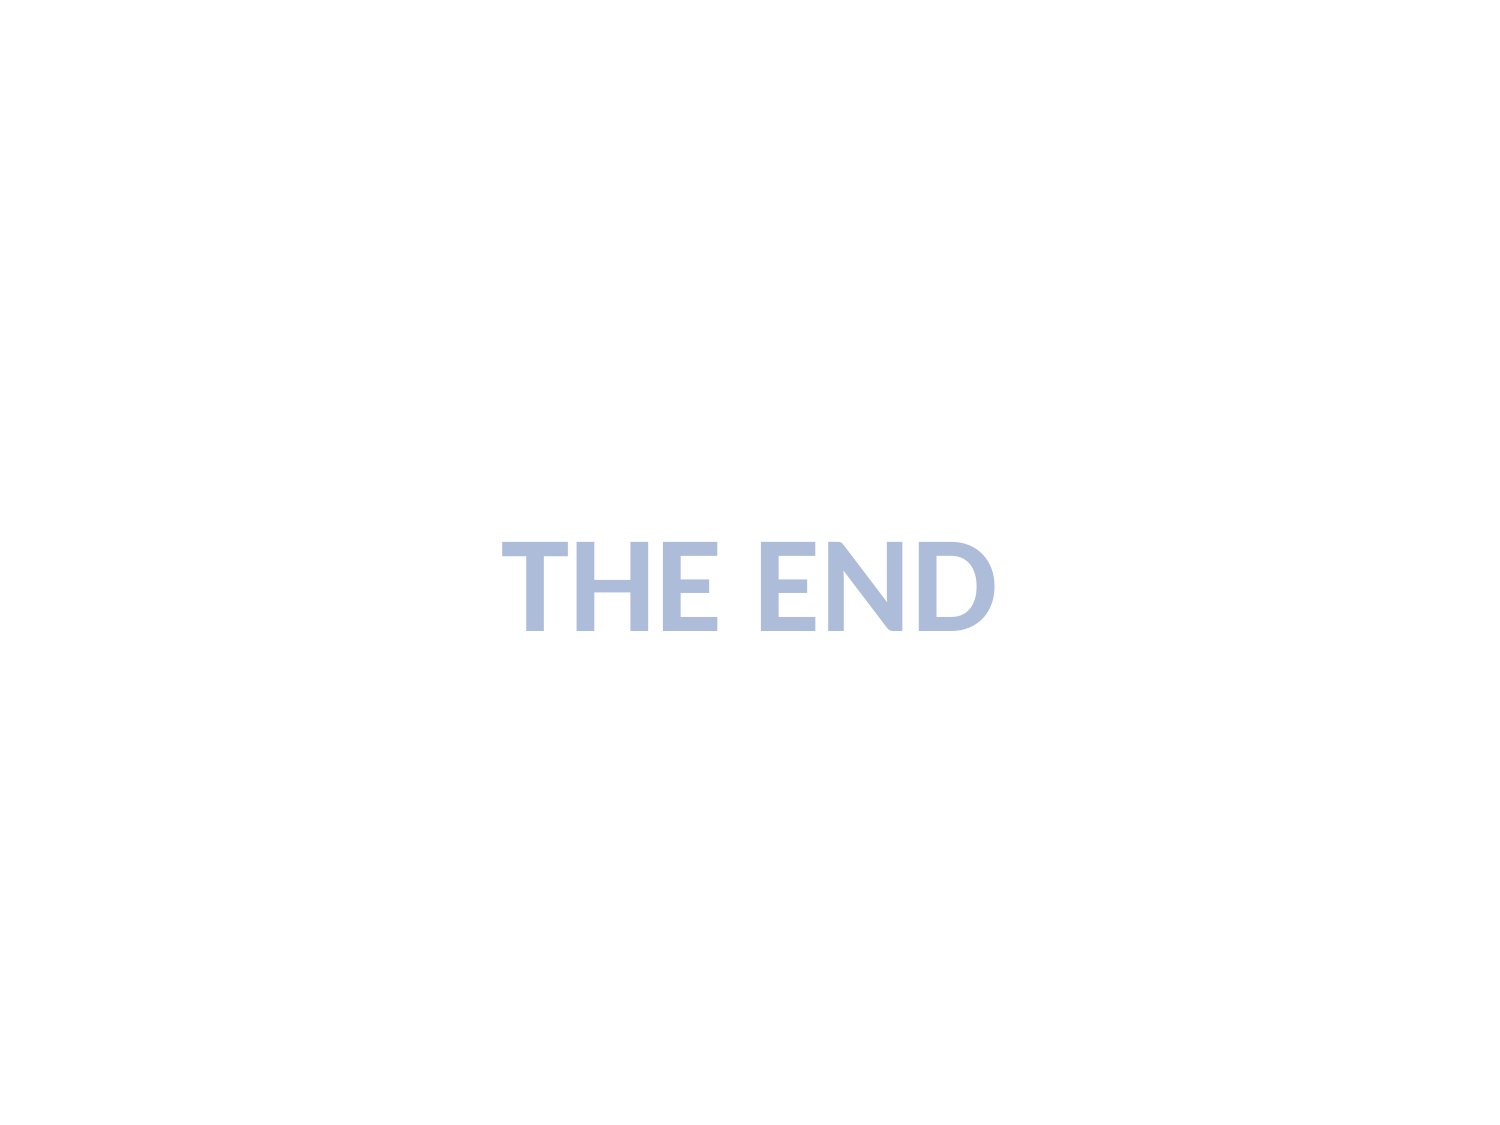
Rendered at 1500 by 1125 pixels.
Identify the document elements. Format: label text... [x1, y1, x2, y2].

text_box THE END [486, 486, 1014, 667]
